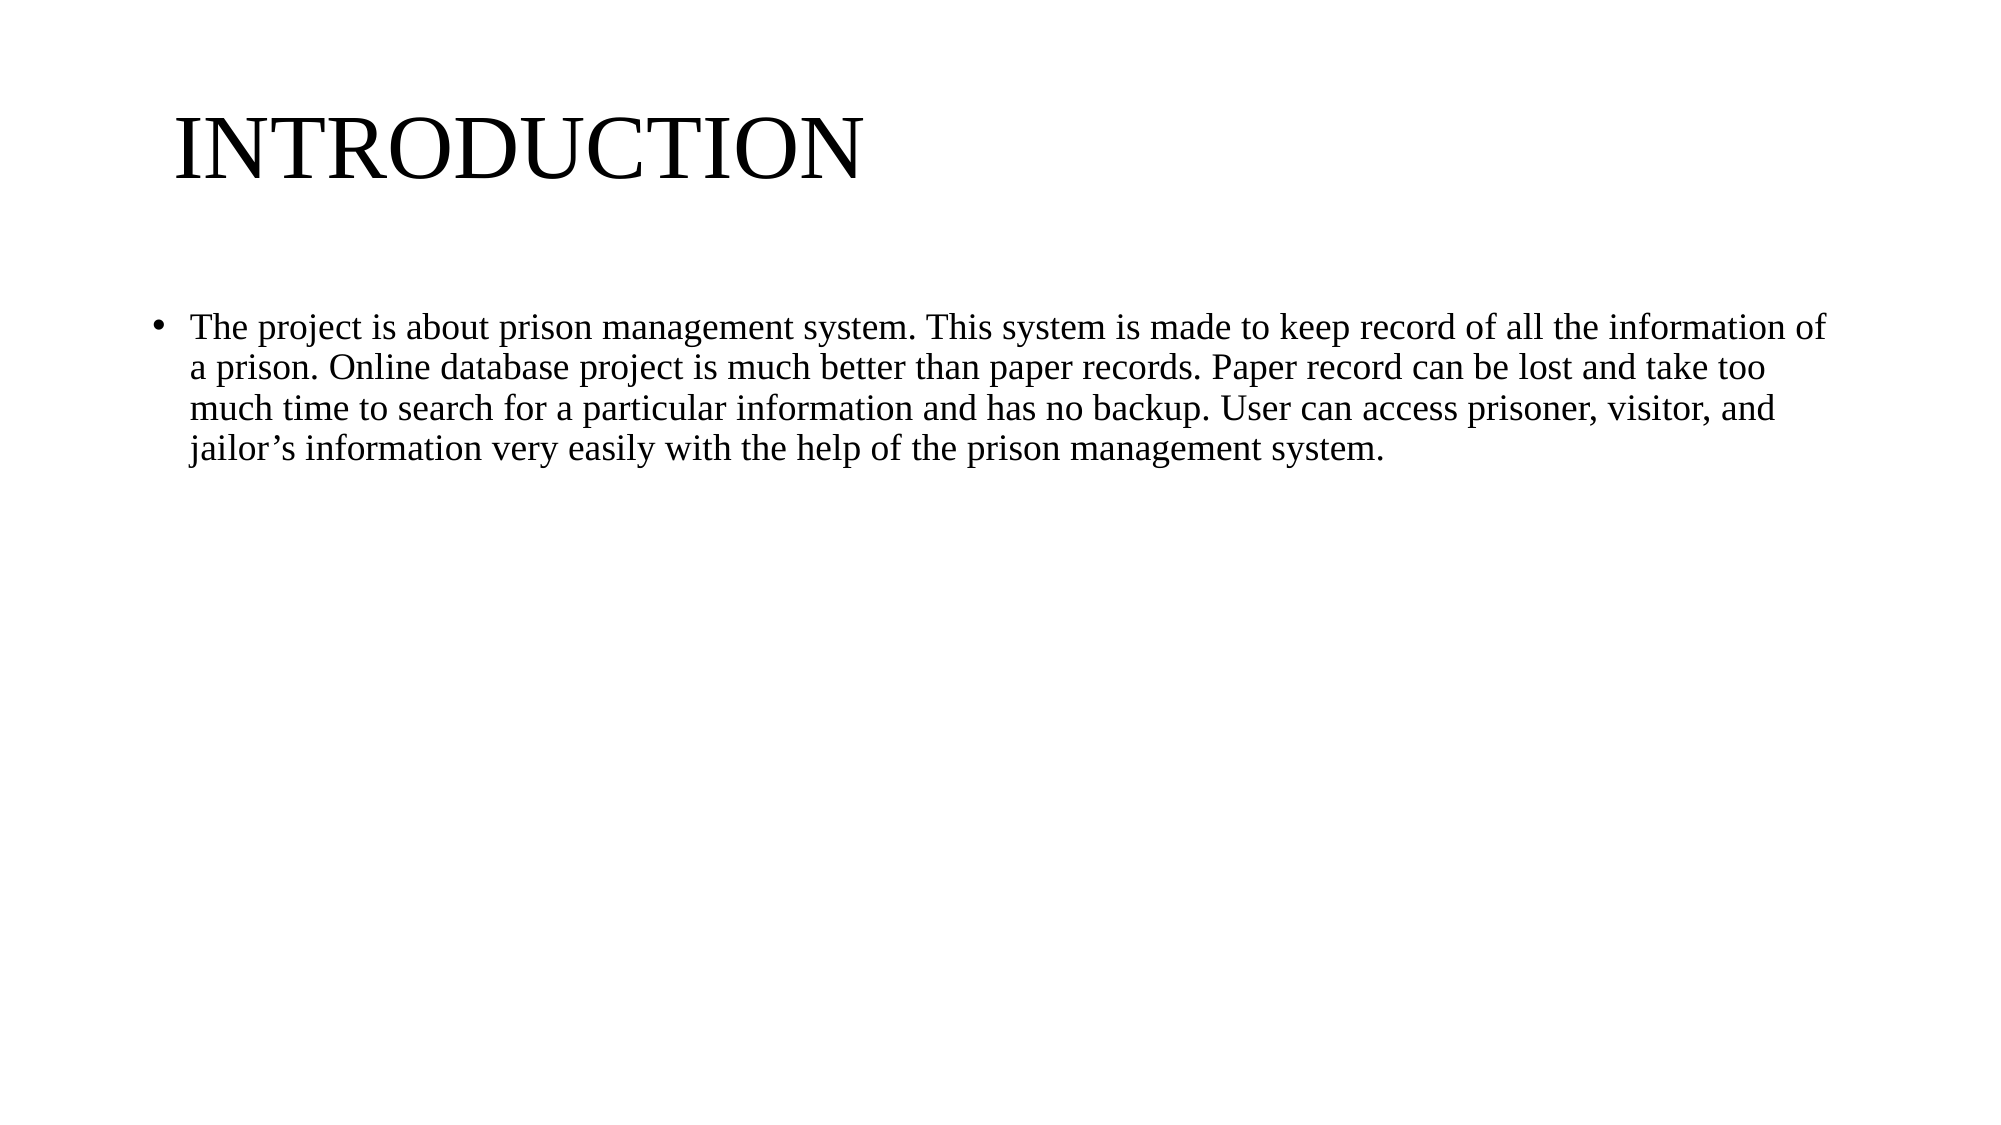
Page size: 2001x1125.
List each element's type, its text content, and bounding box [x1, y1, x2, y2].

list The project is about prison management system. This system is made to keep record of all the information of a prison. Online database project is much better than paper records. Paper record can be lost and take too much time to search for a particular information and has no backup. User can access prisoner, visitor, and jailor’s information very easily with the help of the prison management system. [137, 299, 1863, 1014]
title INTRODUCTION [158, 40, 1884, 258]
